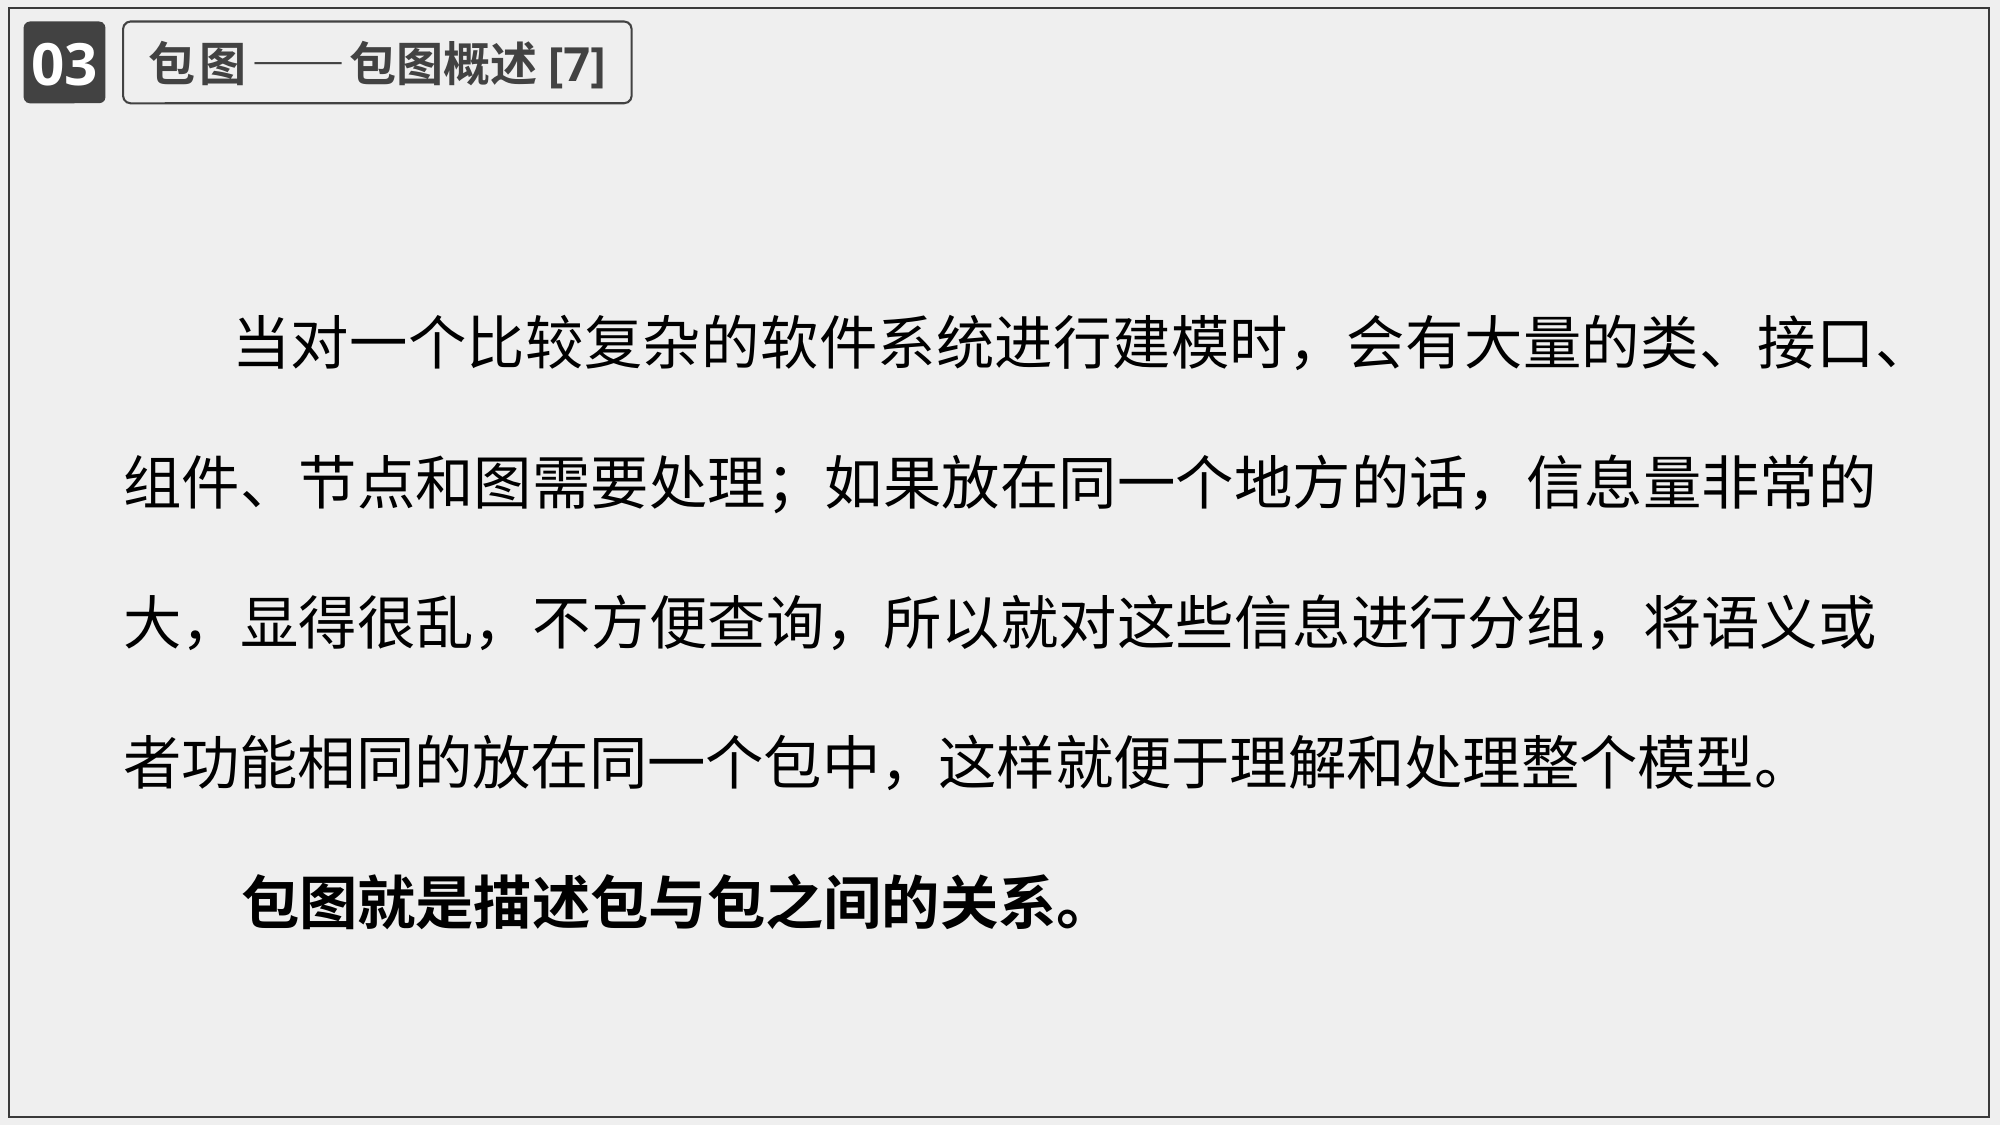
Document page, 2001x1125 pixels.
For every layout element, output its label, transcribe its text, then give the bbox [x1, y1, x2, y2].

text_box [8, 7, 1990, 1118]
text_box 包图——包图概述[7] [122, 20, 633, 105]
text_box 当对一个比较复杂的软件系统进行建模时，会有大量的类、接口、组件、节点和图需要处理；如果放在同一个地方的话，信息量非常的大，显得很乱，不方便查询，所以就对这些信息进行分组，将语义或者功能相同的放在同一个包中，这样就便于理解和处理整个模型。 包图就是描述包与包之间的关系。 [108, 228, 1892, 944]
text_box 03 [22, 20, 107, 105]
